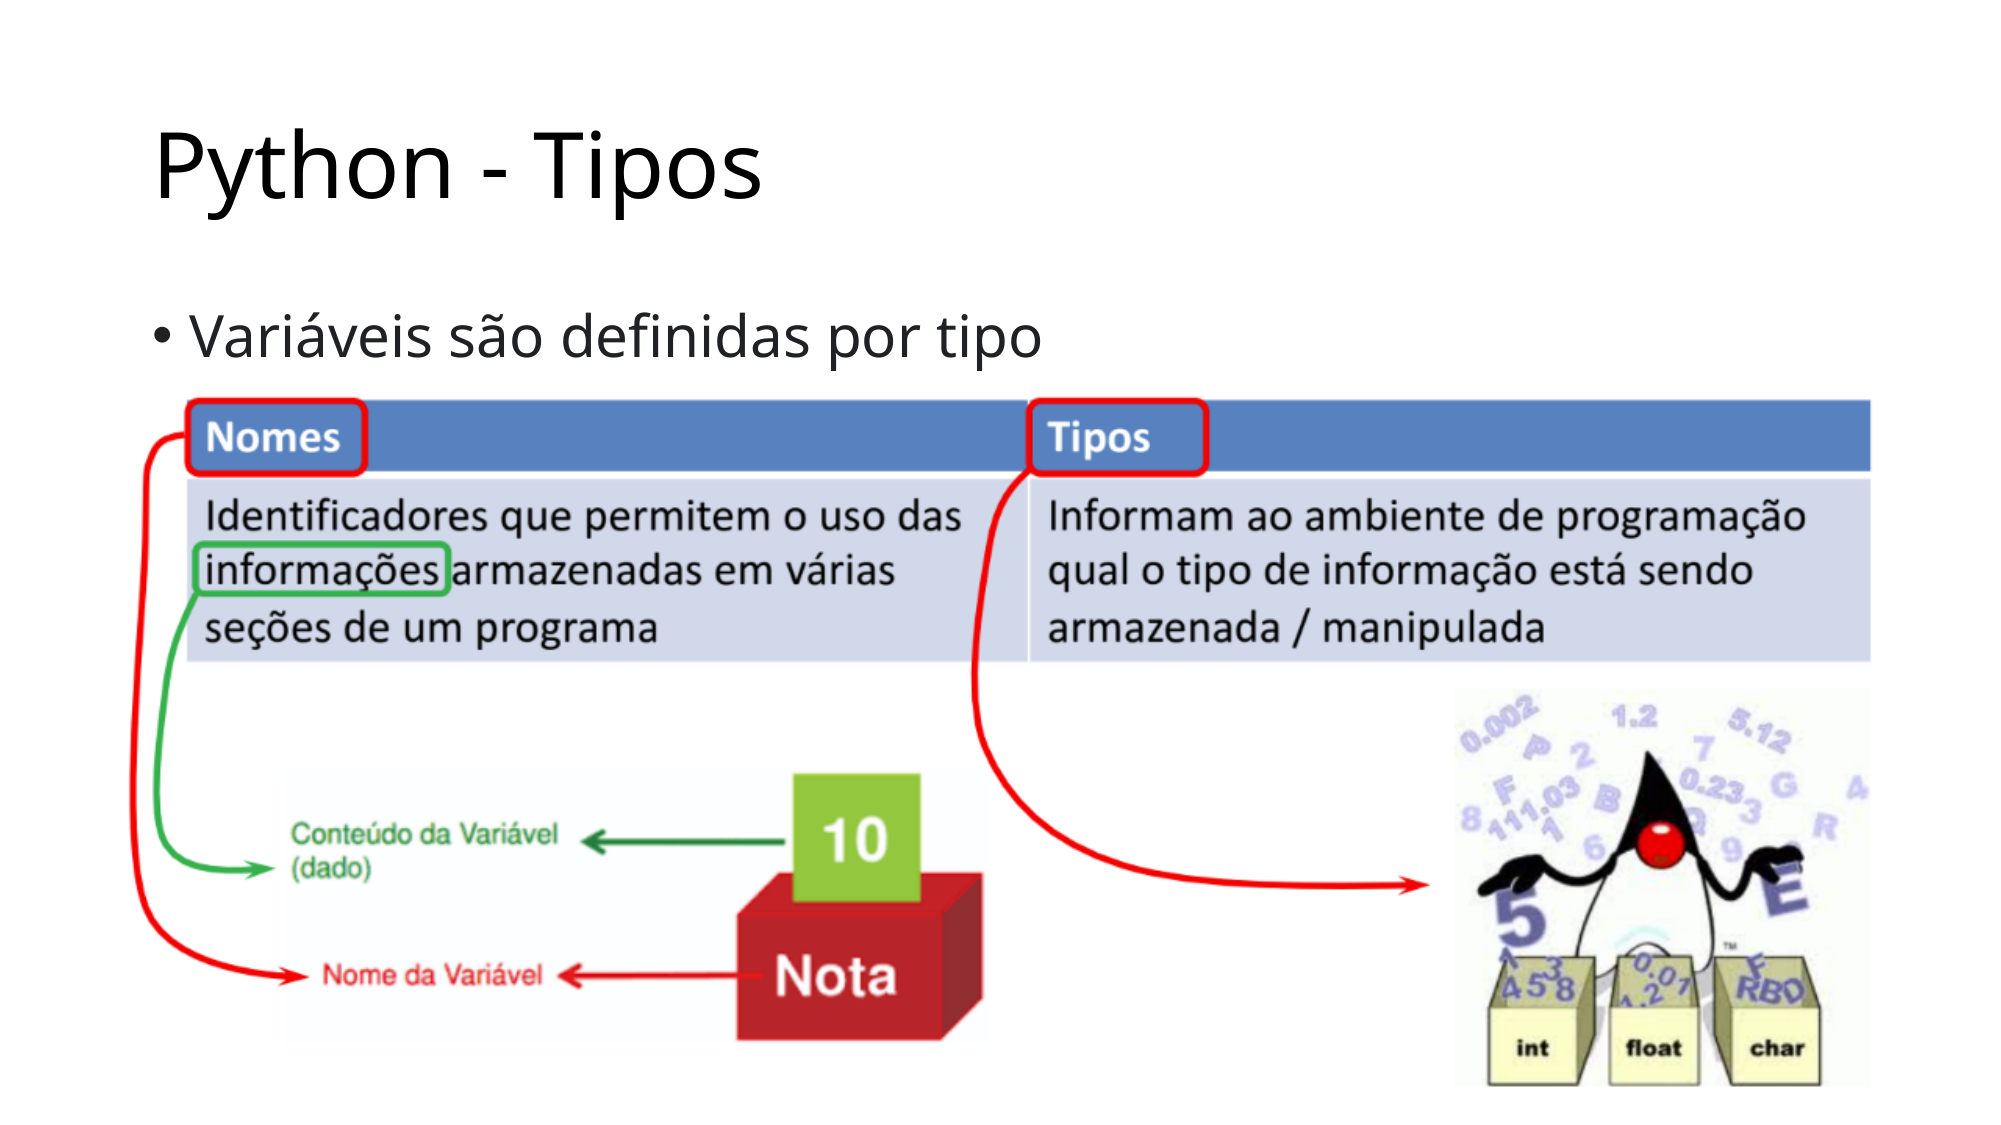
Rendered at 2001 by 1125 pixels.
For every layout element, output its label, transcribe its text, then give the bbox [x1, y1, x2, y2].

title Python - Tipos [137, 59, 1863, 278]
picture [120, 381, 1880, 1093]
list Variáveis são definidas por tipo [137, 299, 1863, 381]
